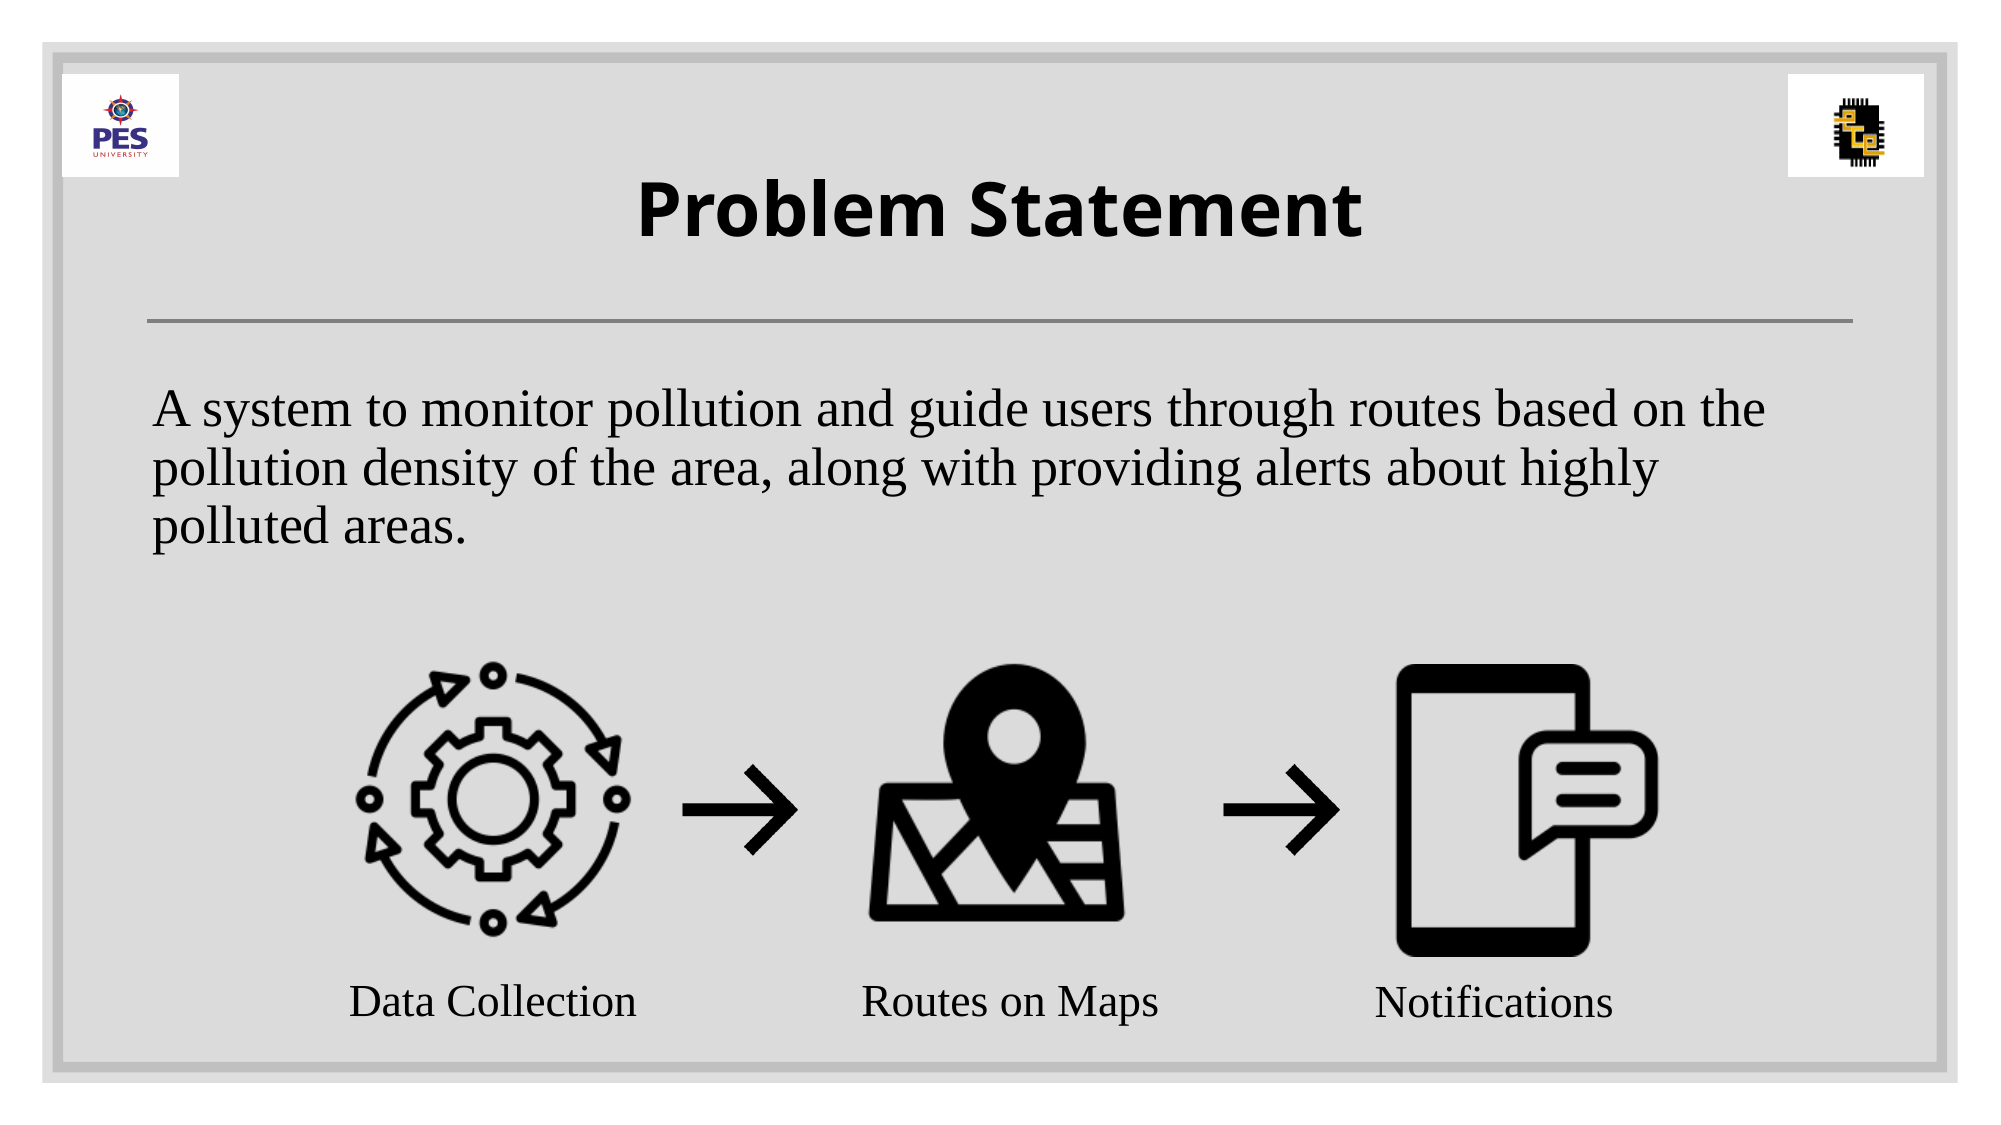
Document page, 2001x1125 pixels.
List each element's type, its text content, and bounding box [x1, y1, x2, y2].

picture [1787, 74, 1925, 177]
picture [1220, 748, 1343, 871]
list A system to monitor pollution and guide users through routes based on the pollution density of the area, along with providing alerts about highly polluted areas. [137, 372, 1863, 973]
picture [840, 636, 1154, 950]
title Problem Statement [137, 103, 1863, 322]
text_box Data Collection [314, 956, 673, 1005]
picture [62, 74, 179, 177]
picture [678, 748, 802, 871]
picture [346, 653, 640, 946]
text_box Notifications [1348, 956, 1641, 1034]
picture [1380, 663, 1674, 957]
text_box [52, 52, 1948, 1073]
text_box Routes on Maps [831, 956, 1190, 1005]
